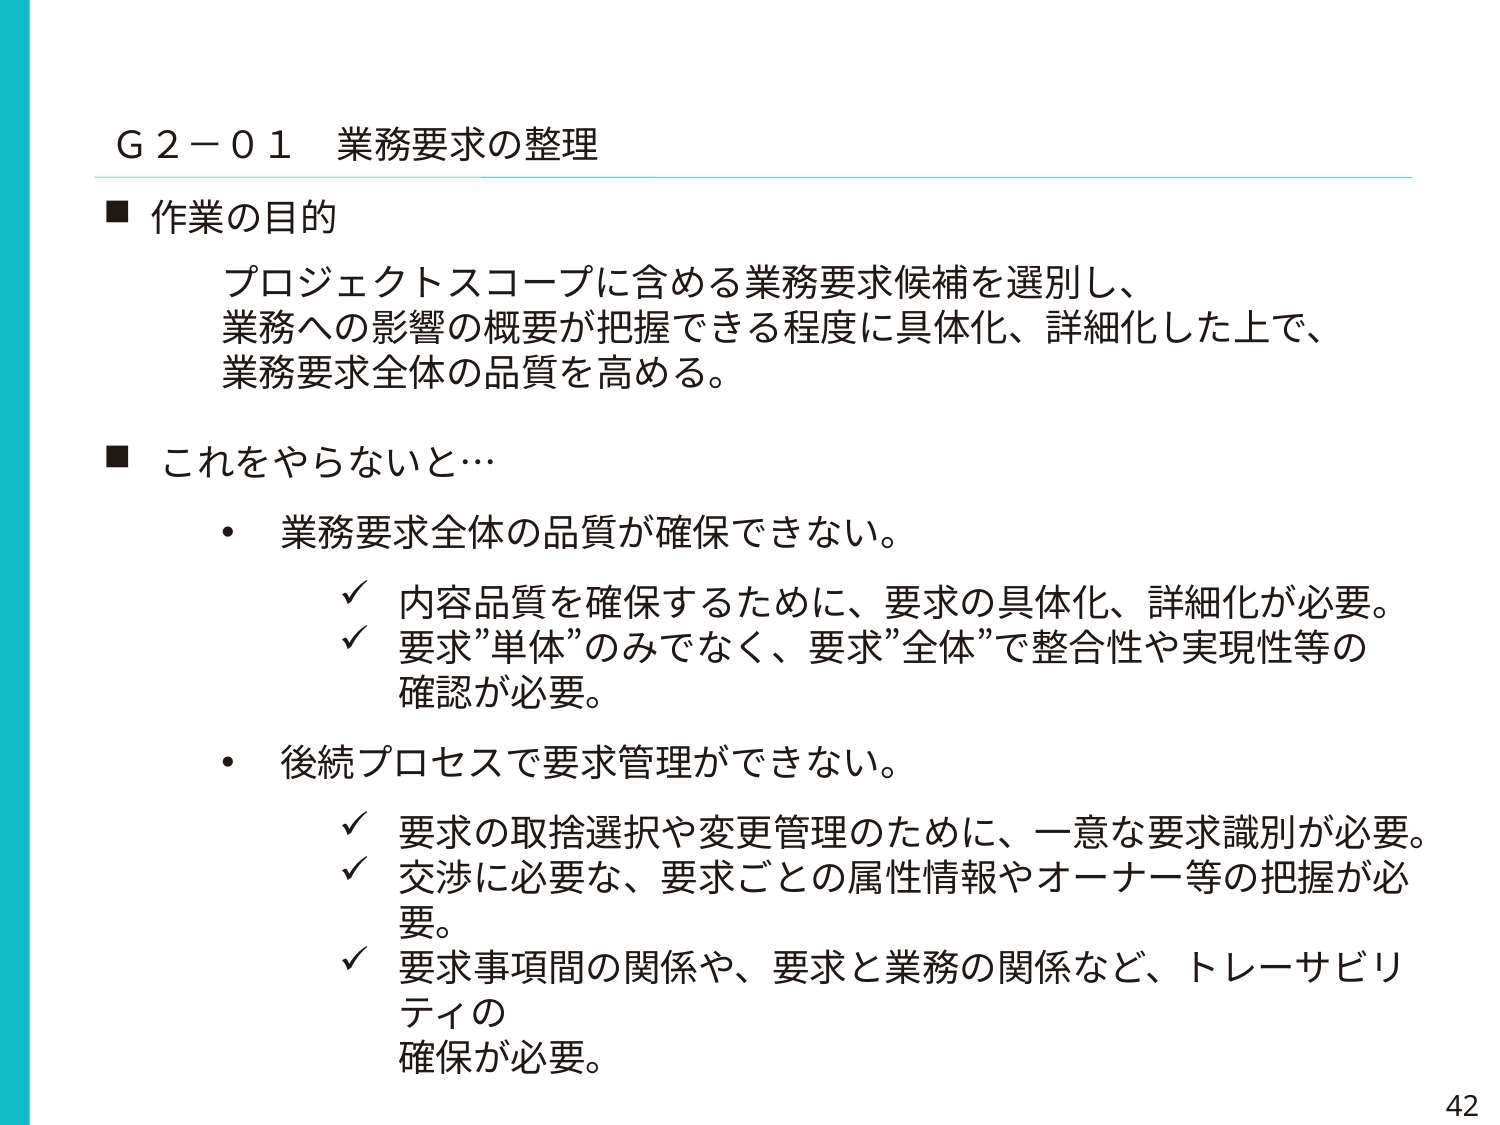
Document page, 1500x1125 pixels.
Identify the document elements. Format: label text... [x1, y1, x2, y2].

slide_number 42 [1436, 1079, 1495, 1125]
picture [0, 0, 49, 1125]
list Ｇ２－０１ 業務要求の整理 [97, 113, 1054, 173]
text_box 作業の目的 プロジェクトスコープに含める業務要求候補を選別し、 業務への影響の概要が把握できる程度に具体化、詳細化した上で、 業務要求全体の品質を高める。 これをやらないと… 業務要求全体の品質が確保できない。 内容品質を確保するために、要求の具体化、詳細化が必要。 要求”単体”のみでなく、要求”全体”で整合性や実現性等の 確認が必要。 後続プロセスで要求管理ができない。 要求の取捨選択や変更管理のために、一意な要求識別が必要。 交渉に必要な、要求ごとの属性情報やオーナー等の把握が必要。 要求事項間の関係や、要求と業務の関係など、トレーサビリティの 確保が必要。 [88, 186, 1436, 1125]
